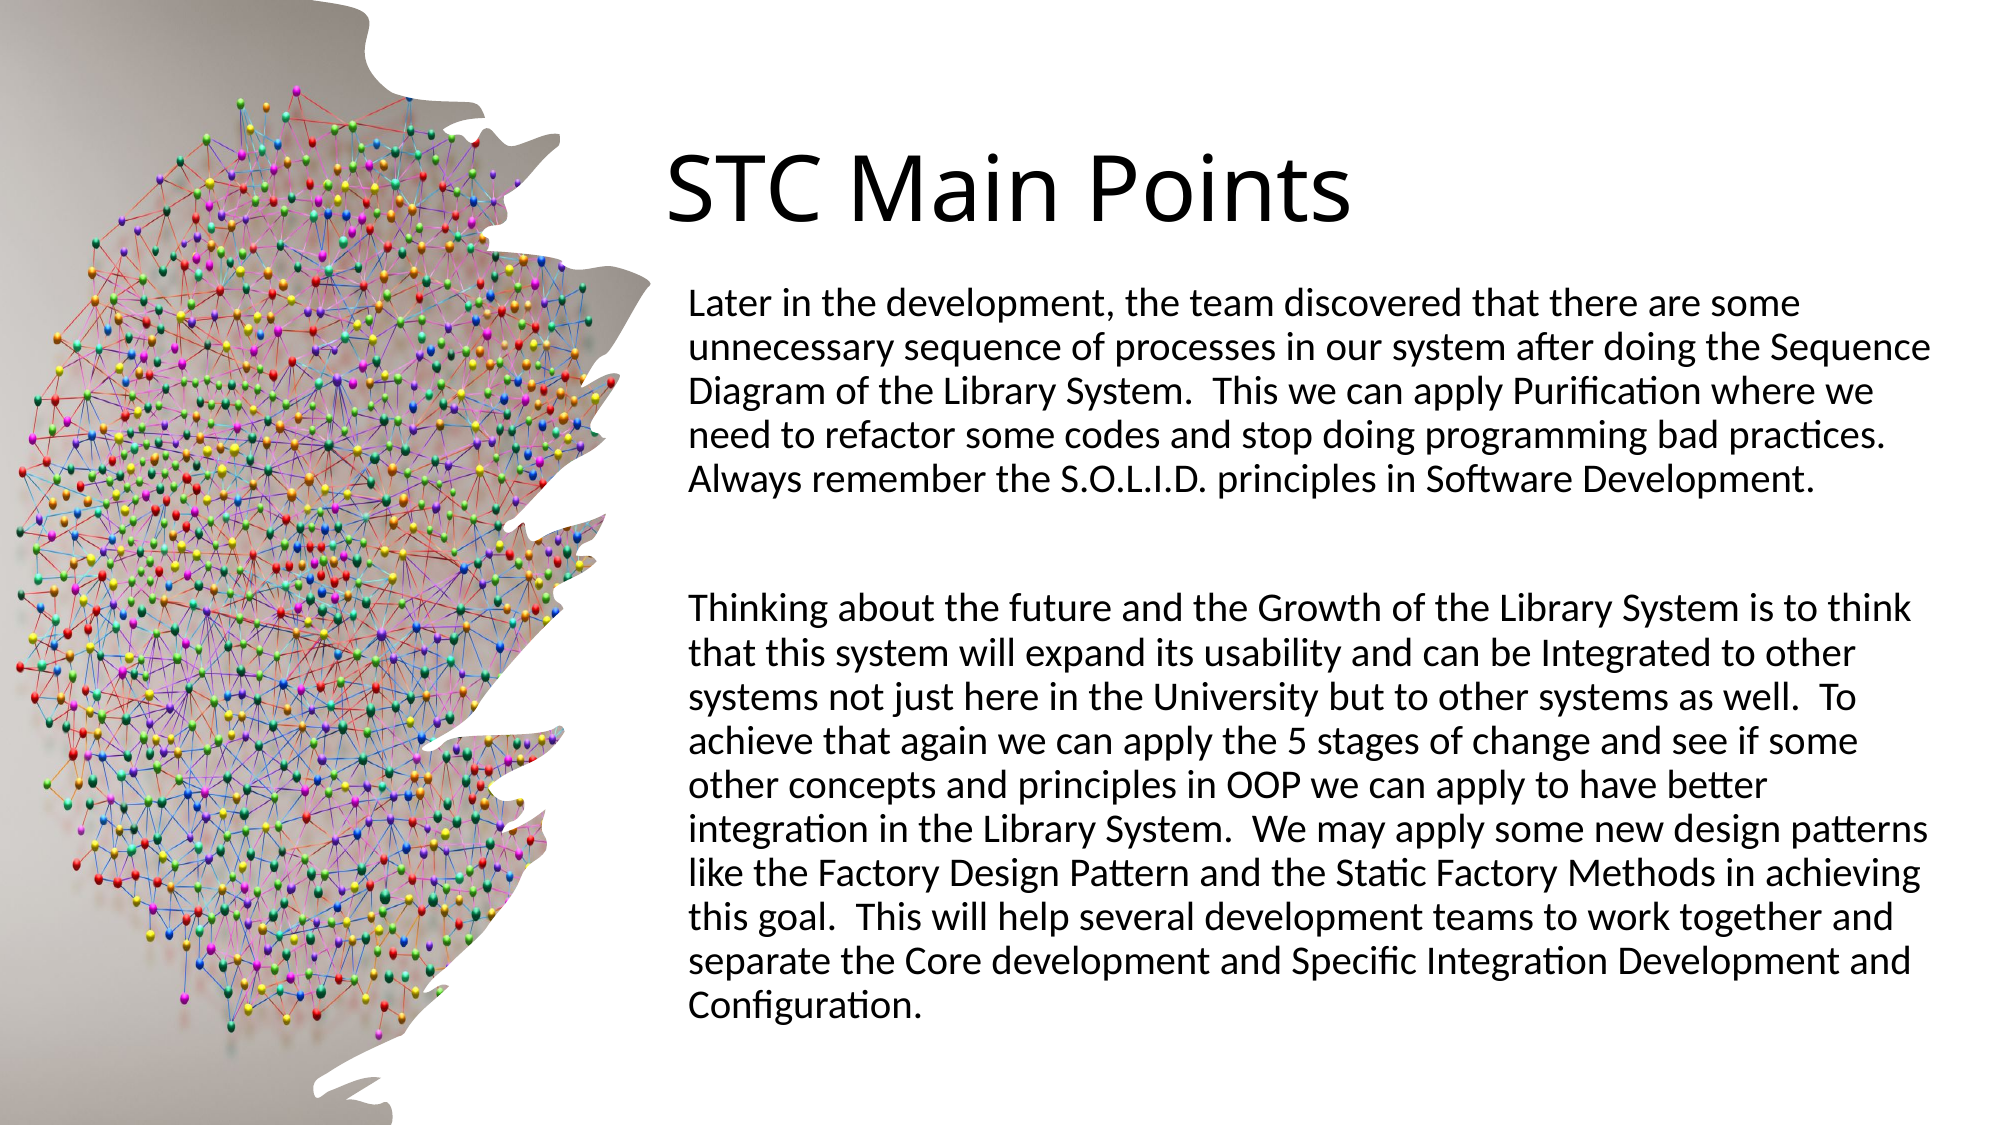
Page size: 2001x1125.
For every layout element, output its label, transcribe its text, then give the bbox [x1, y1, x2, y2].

title STC Main Points [651, 43, 1445, 340]
list Later in the development, the team discovered that there are some unnecessary sequence of processes in our system after doing the Sequence Diagram of the Library System. This we can apply Purification where we need to refactor some codes and stop doing programming bad practices. Always remember the S.O.L.I.D. principles in Software Development. Thinking about the future and the Growth of the Library System is to think that this system will expand its usability and can be Integrated to other systems not just here in the University but to other systems as well. To achieve that again we can apply the 5 stages of change and see if some other concepts and principles in OOP we can apply to have better integration in the Library System. We may apply some new design patterns like the Factory Design Pattern and the Static Factory Methods in achieving this goal. This will help several development teams to work together and separate the Core development and Specific Integration Development and Configuration. [673, 273, 1956, 1082]
picture [0, 0, 651, 1125]
